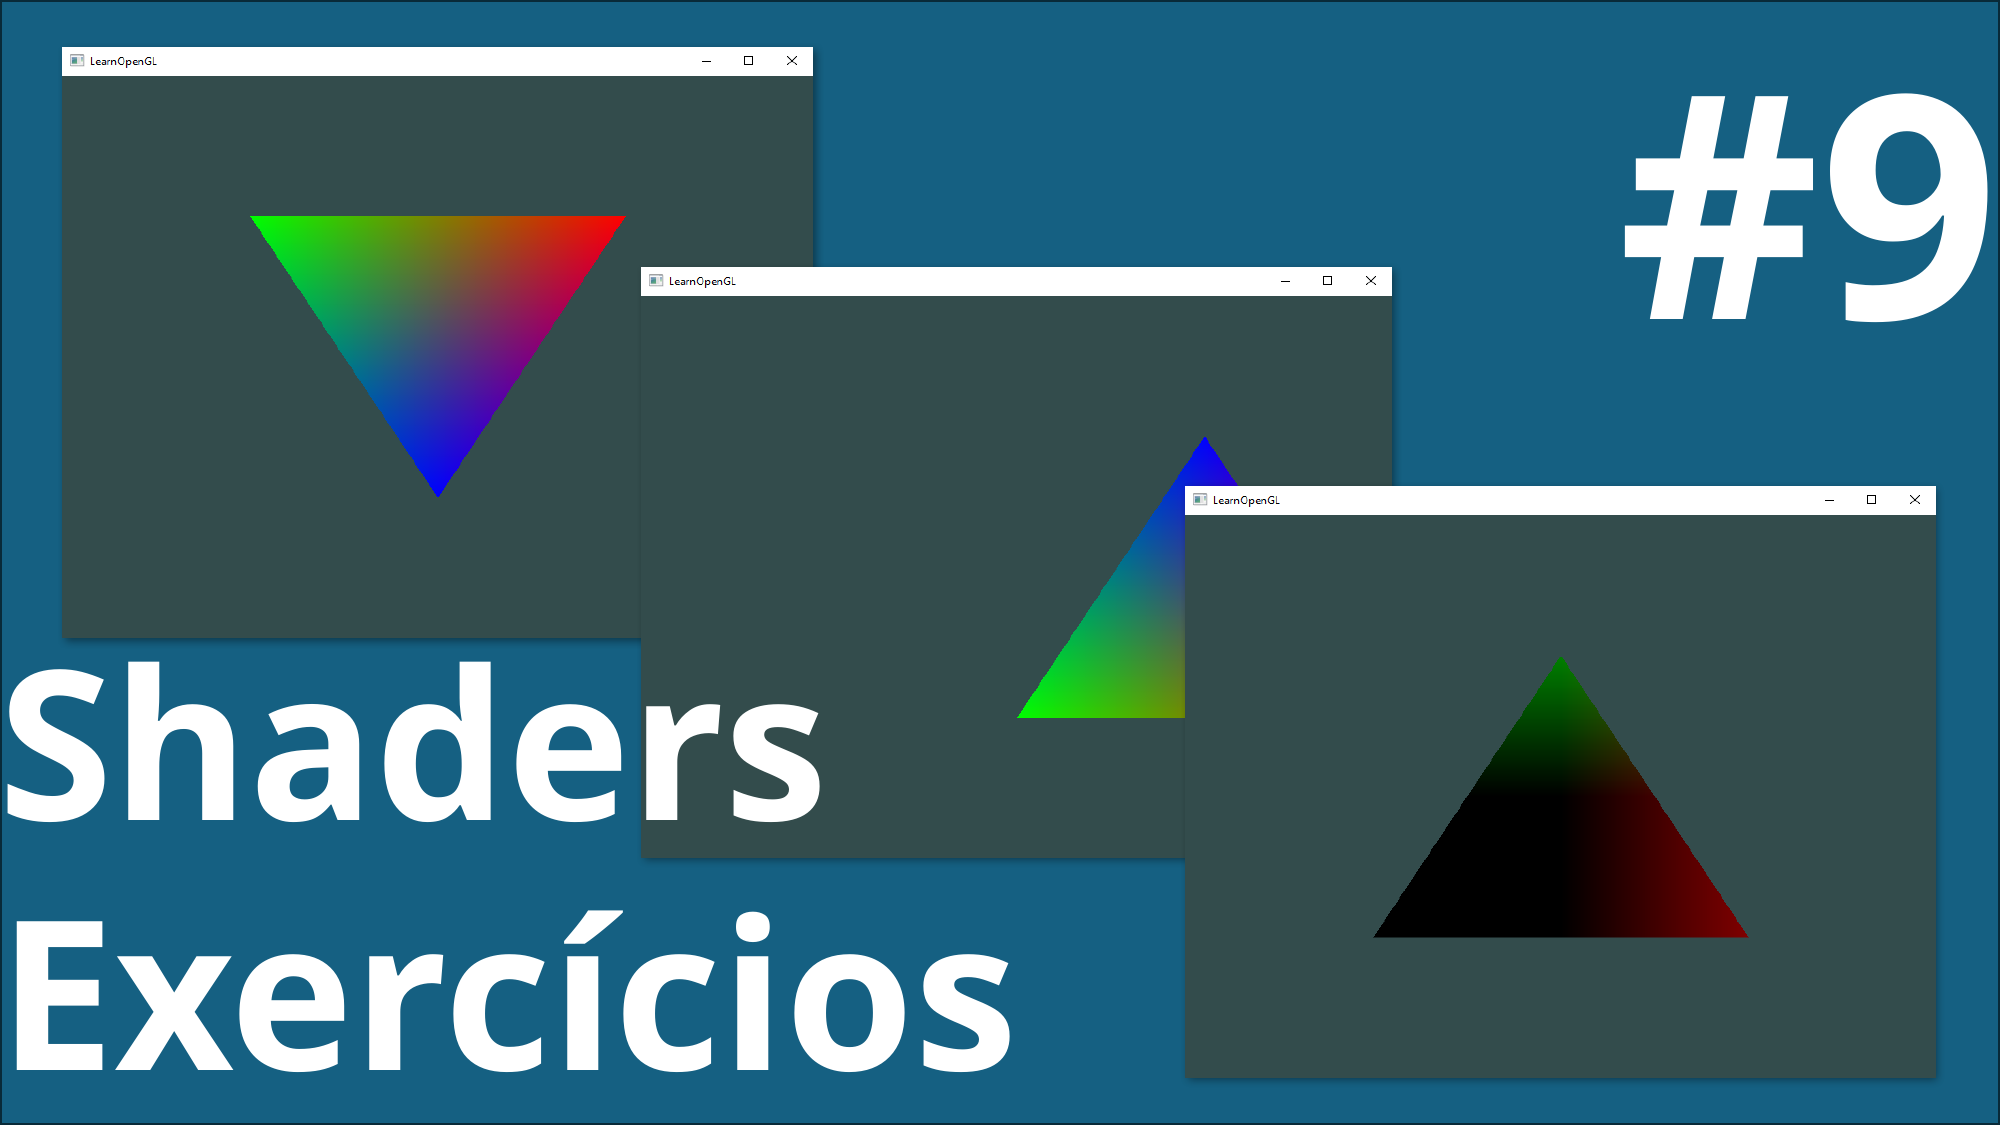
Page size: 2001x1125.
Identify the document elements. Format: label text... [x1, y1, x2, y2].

text_box Shaders Exercícios [0, 604, 1033, 1120]
picture [62, 46, 1936, 1078]
text_box [0, 0, 2000, 1125]
text_box #9 [1604, 0, 2000, 390]
